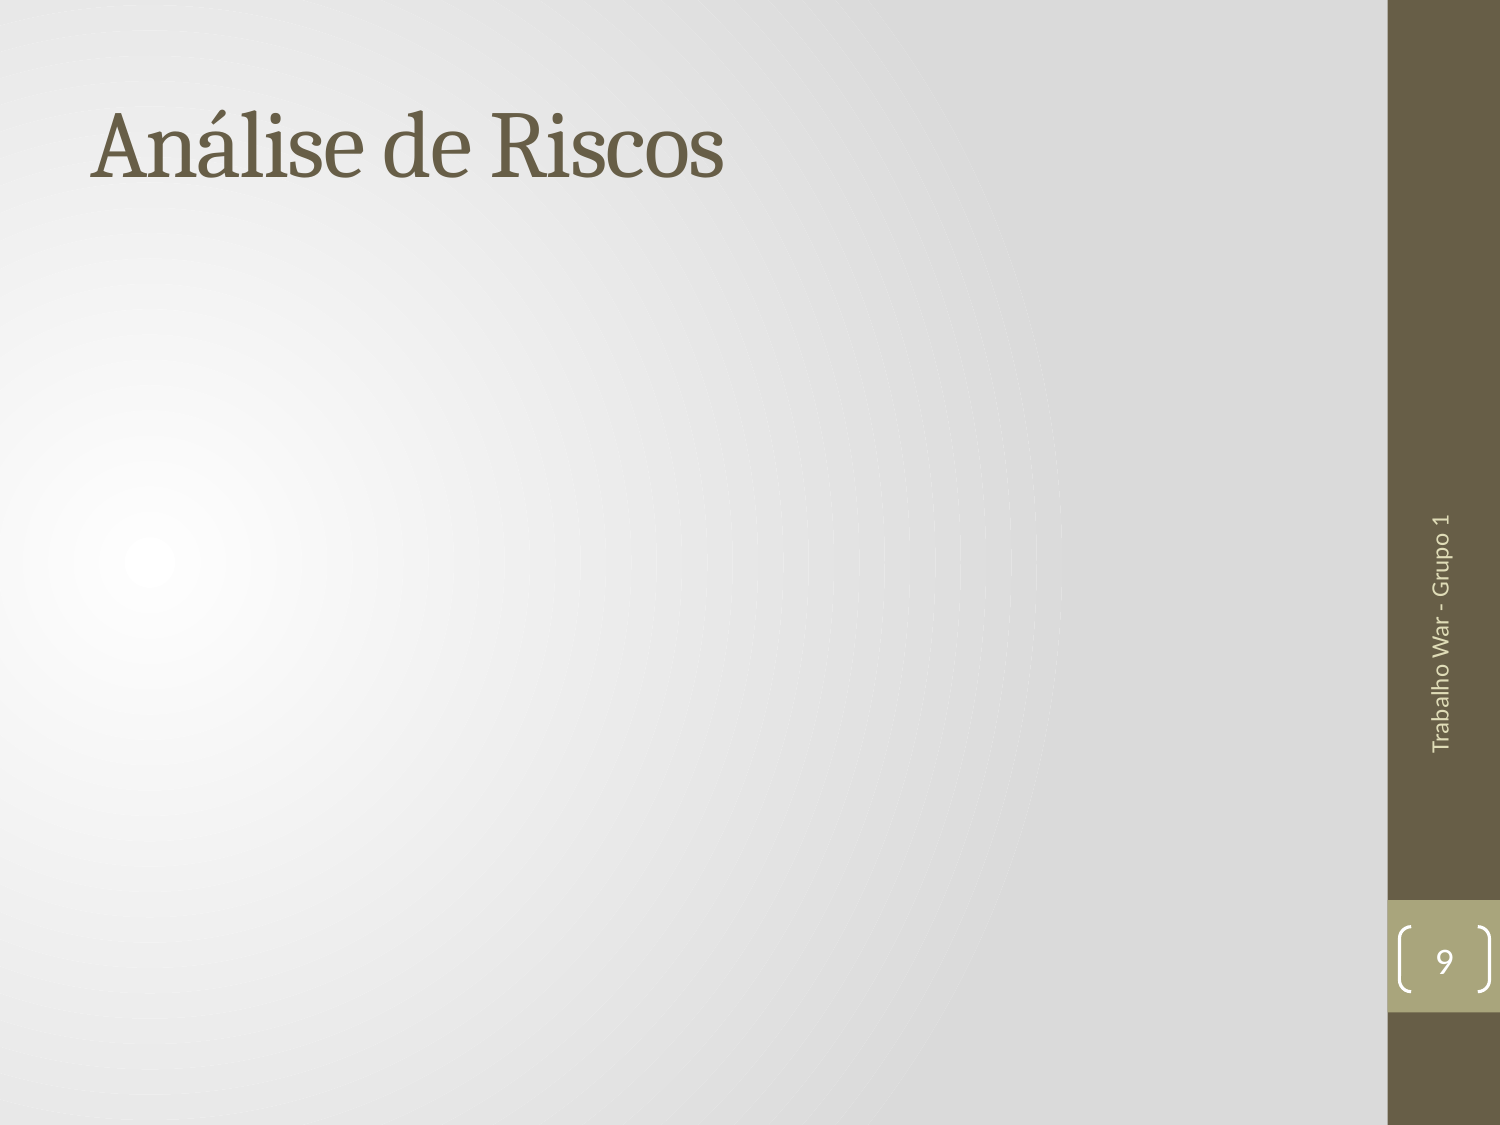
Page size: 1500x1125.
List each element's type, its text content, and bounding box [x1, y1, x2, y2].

footer Trabalho War - Grupo 1 [1408, 500, 1469, 889]
title Análise de Riscos [75, 45, 1325, 233]
slide_number 9 [1397, 925, 1492, 994]
